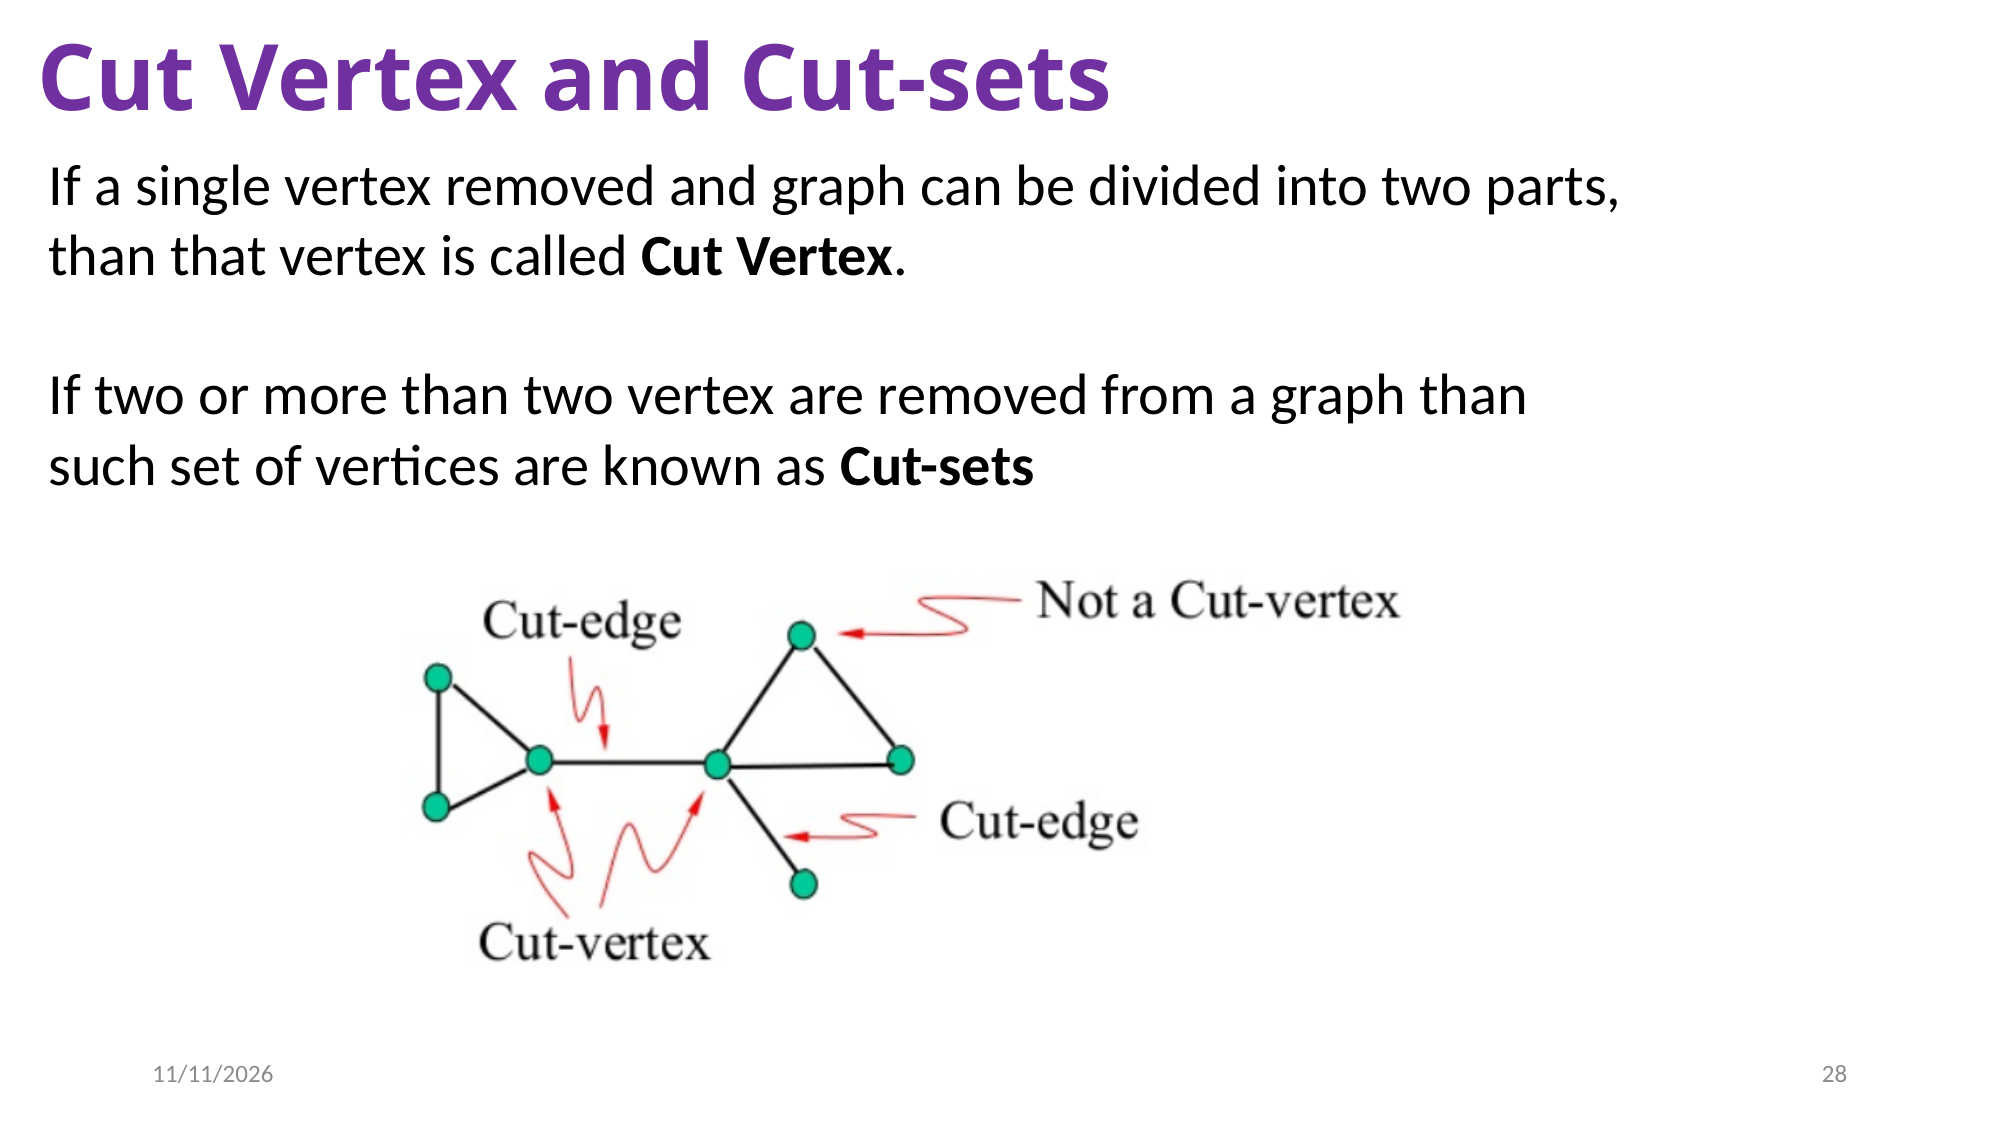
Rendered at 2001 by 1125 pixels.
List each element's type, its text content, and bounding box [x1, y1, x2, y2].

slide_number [137, 1042, 588, 1103]
slide_number 28 [1412, 1042, 1863, 1103]
text_box If a single vertex removed and graph can be divided into two parts, than that vertex is called Cut Vertex. If two or more than two vertex are removed from a graph than such set of vertices are known as Cut-sets [33, 139, 1638, 505]
picture [365, 515, 1413, 986]
title Cut Vertex and Cut-sets [22, 22, 1748, 140]
